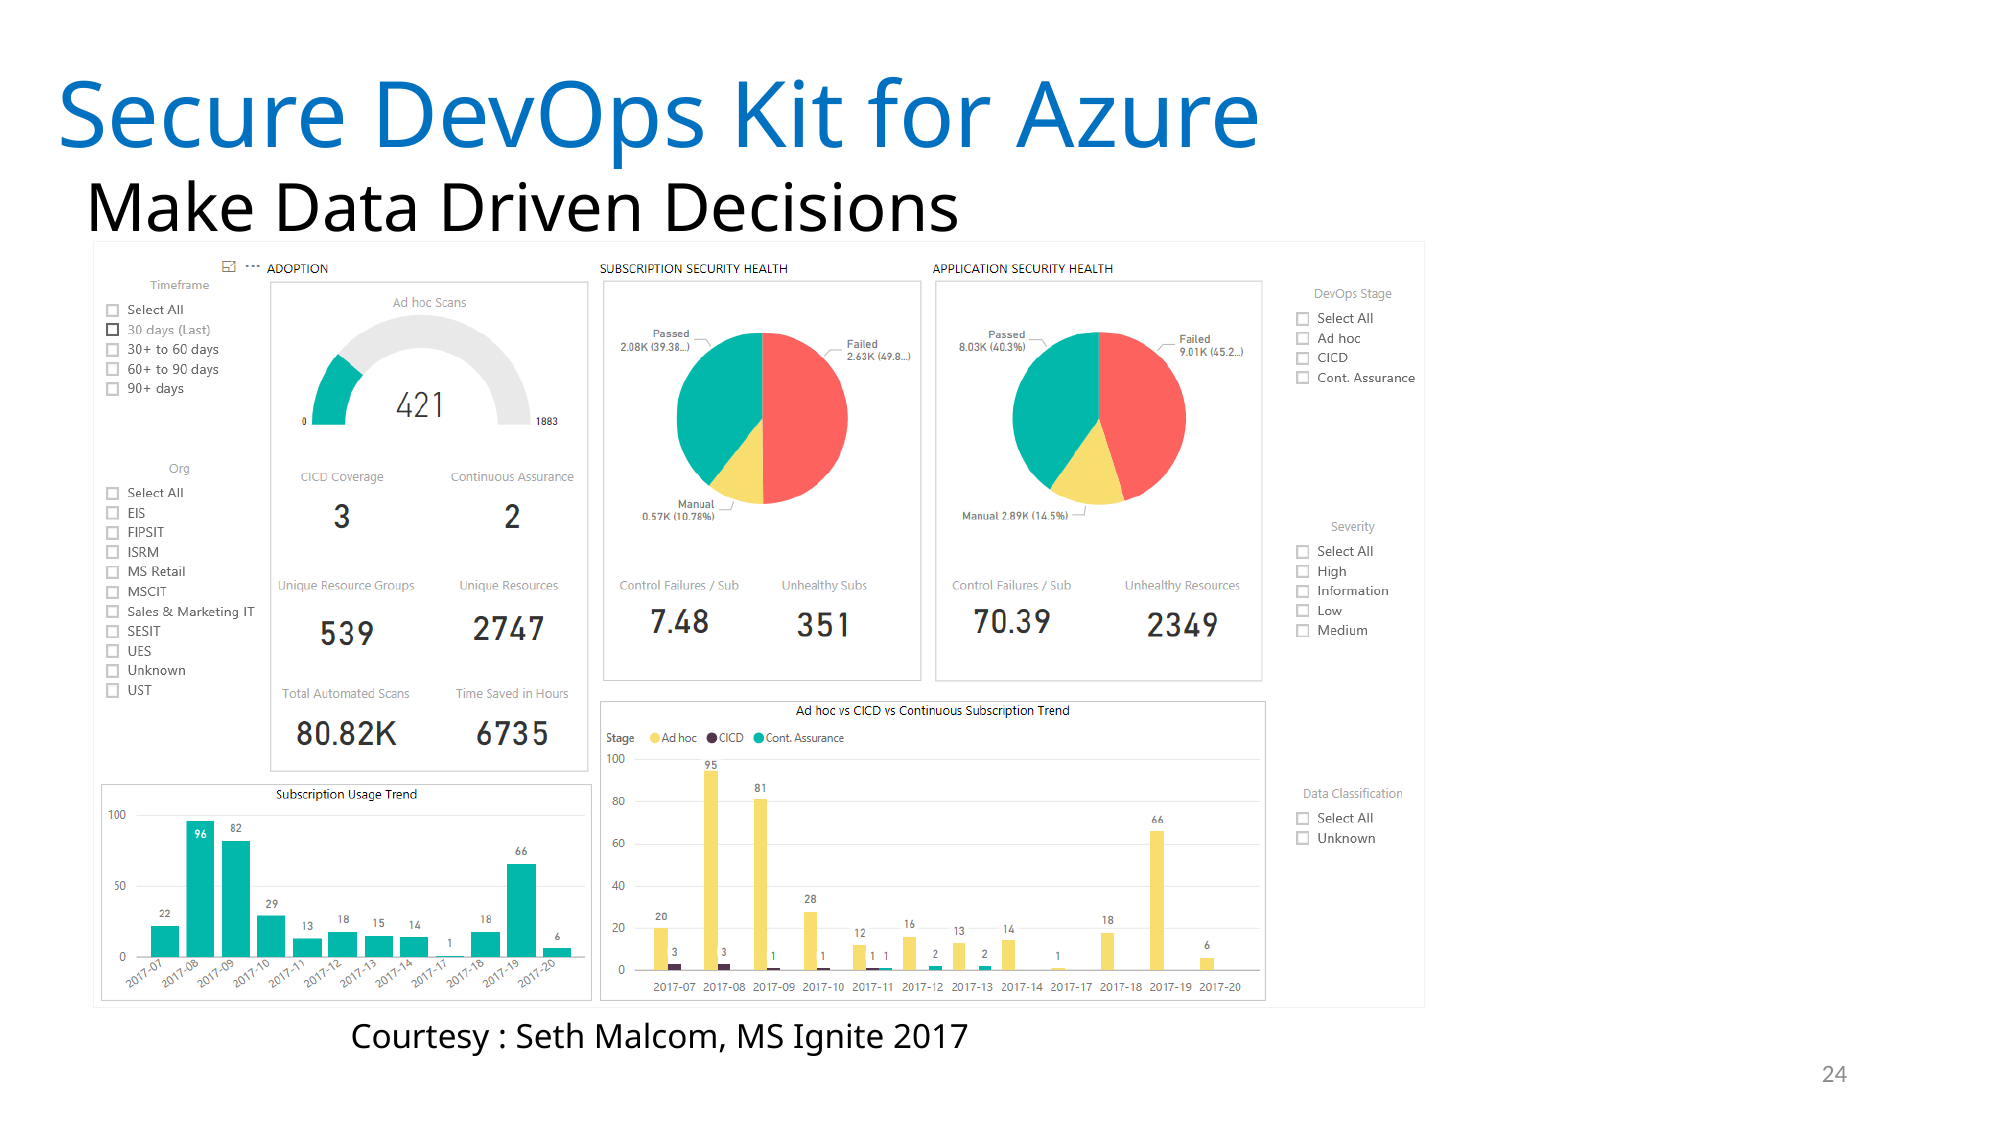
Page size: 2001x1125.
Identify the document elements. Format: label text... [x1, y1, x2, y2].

slide_number 24 [1412, 1042, 1863, 1103]
text_box Courtesy : Seth Malcom, MS Ignite 2017 [335, 1008, 985, 1063]
picture [93, 241, 1425, 1008]
text_box Secure DevOps Kit for Azure [42, 47, 1279, 173]
text_box Make Data Driven Decisions [70, 157, 1614, 253]
